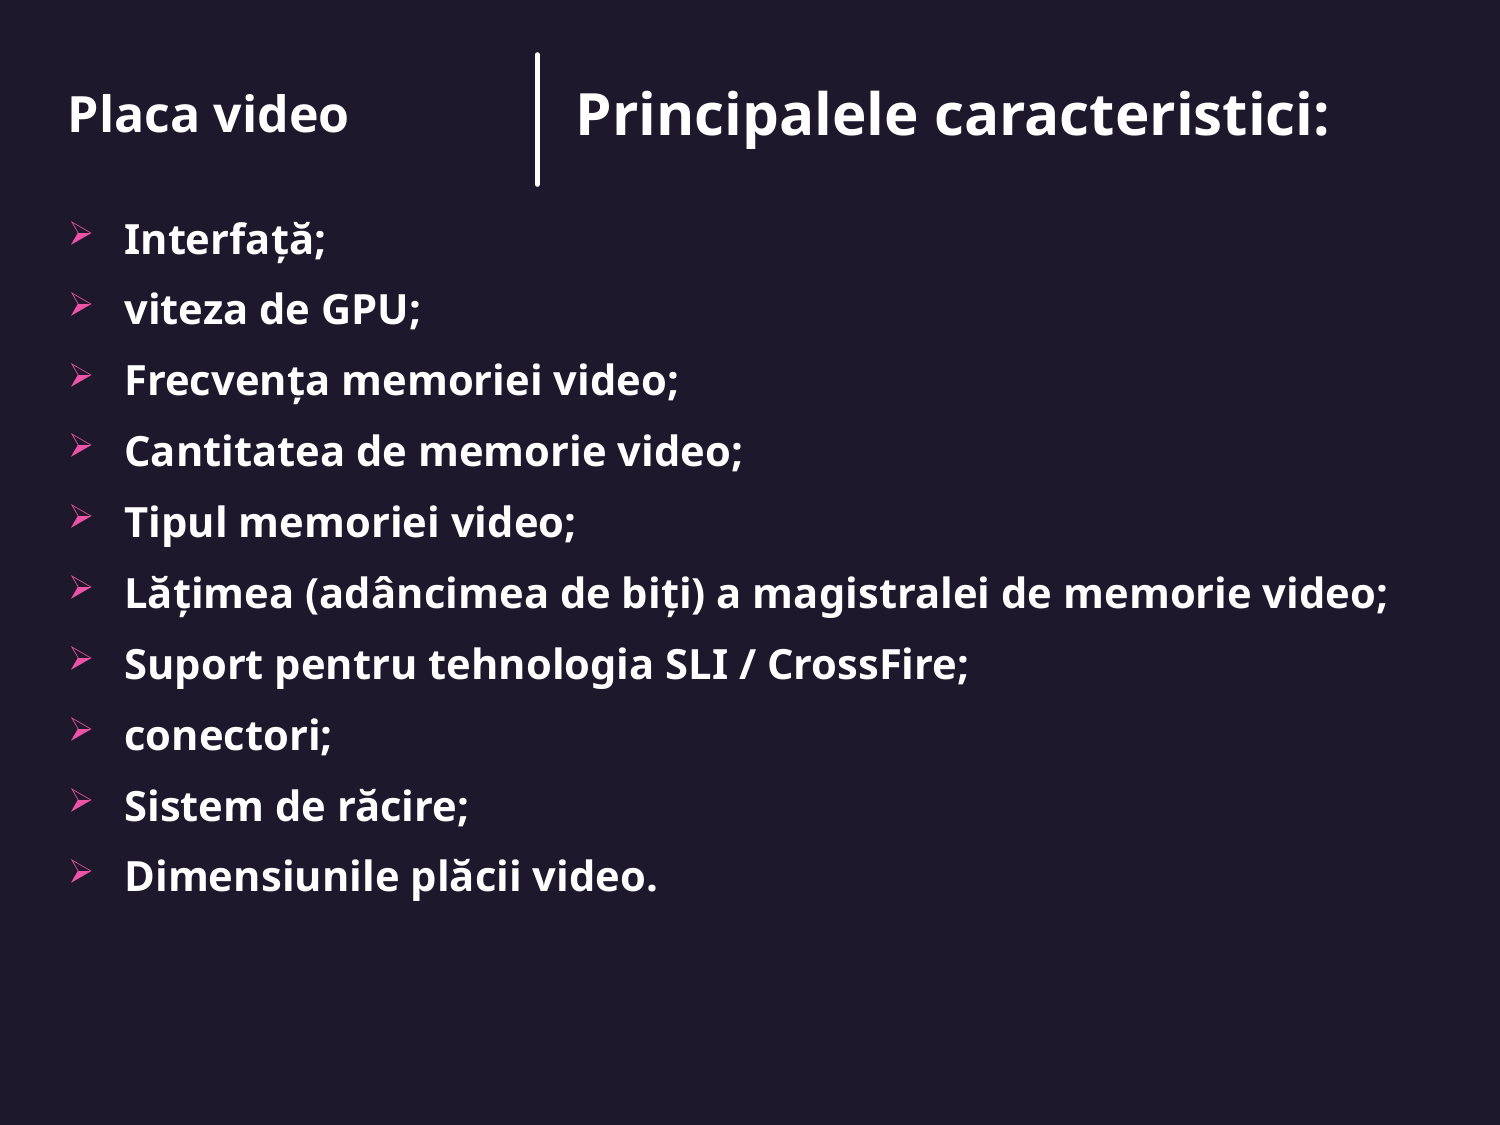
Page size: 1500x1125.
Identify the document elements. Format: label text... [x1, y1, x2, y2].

text_box Interfață; viteza de GPU; Frecvența memoriei video; Cantitatea de memorie video; Tipul memoriei video; Lățimea (adâncimea de biți) a magistralei de memorie video; Suport pentru tehnologia SLI / CrossFire; conectori; Sistem de răcire; Dimensiunile plăcii video. [53, 204, 1436, 965]
text_box Placa video [53, 75, 532, 150]
text_box Principalele caracteristici: [560, 69, 1459, 155]
